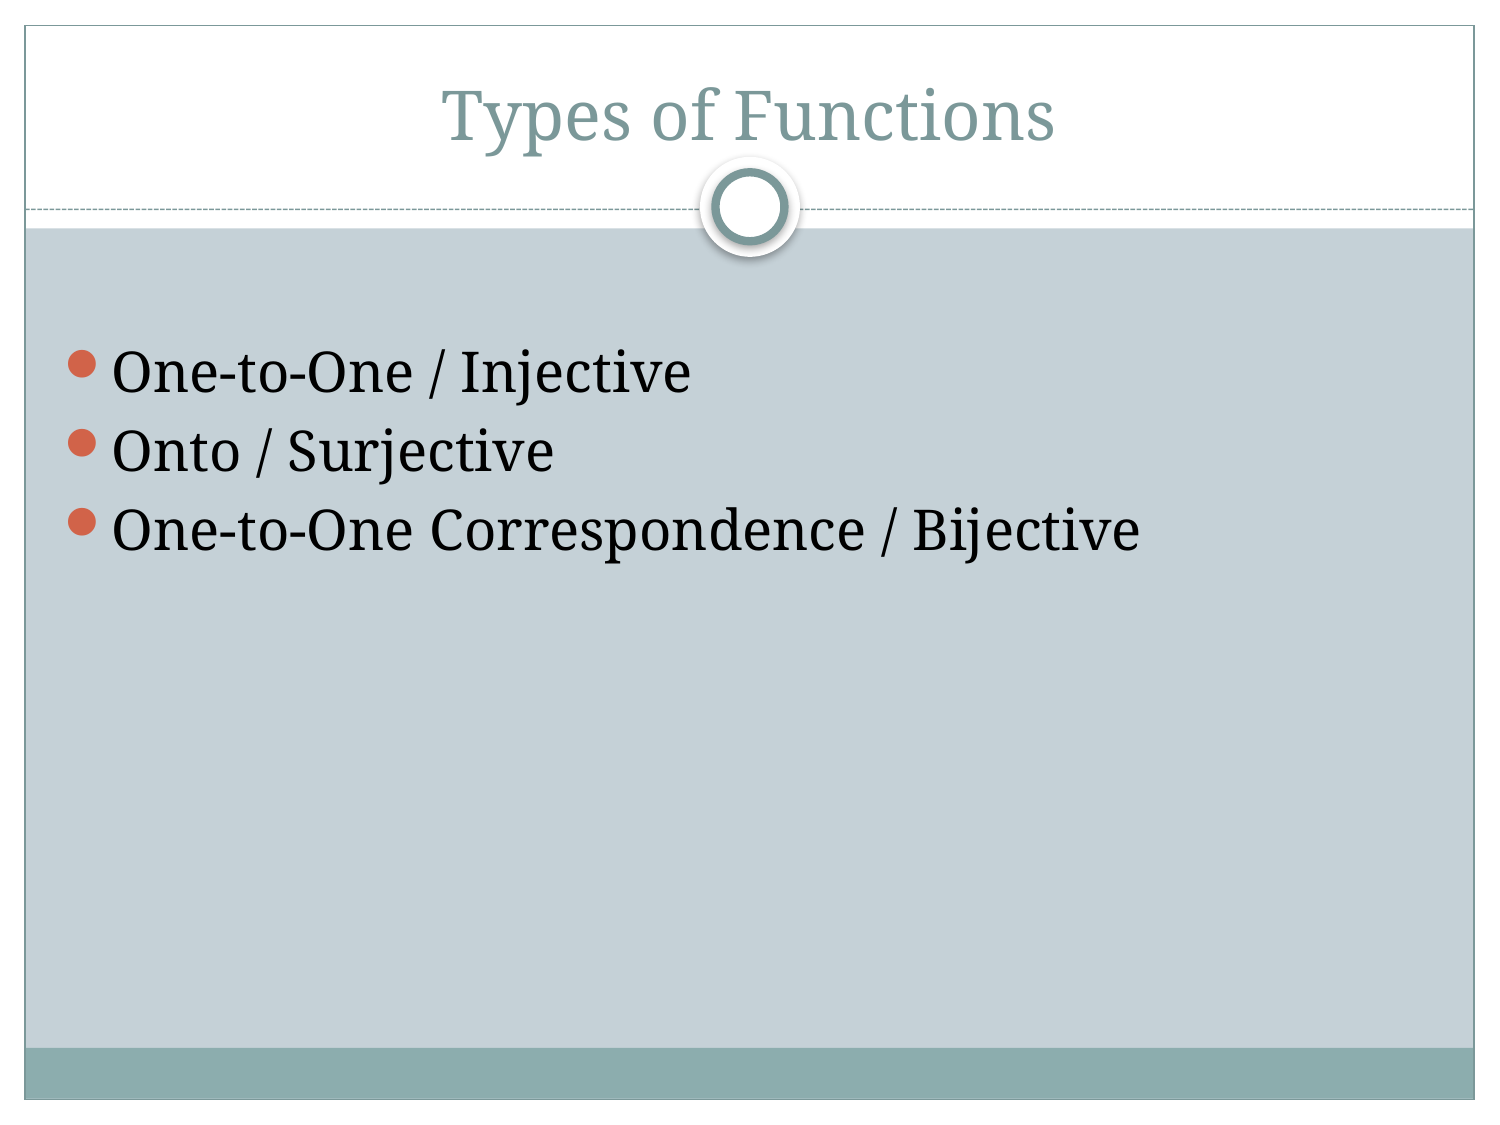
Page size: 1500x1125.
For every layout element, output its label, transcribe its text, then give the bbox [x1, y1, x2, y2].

list One-to-One / Injective Onto / Surjective One-to-One Correspondence / Bijective [49, 250, 1445, 1001]
title Types of Functions [49, 37, 1450, 162]
